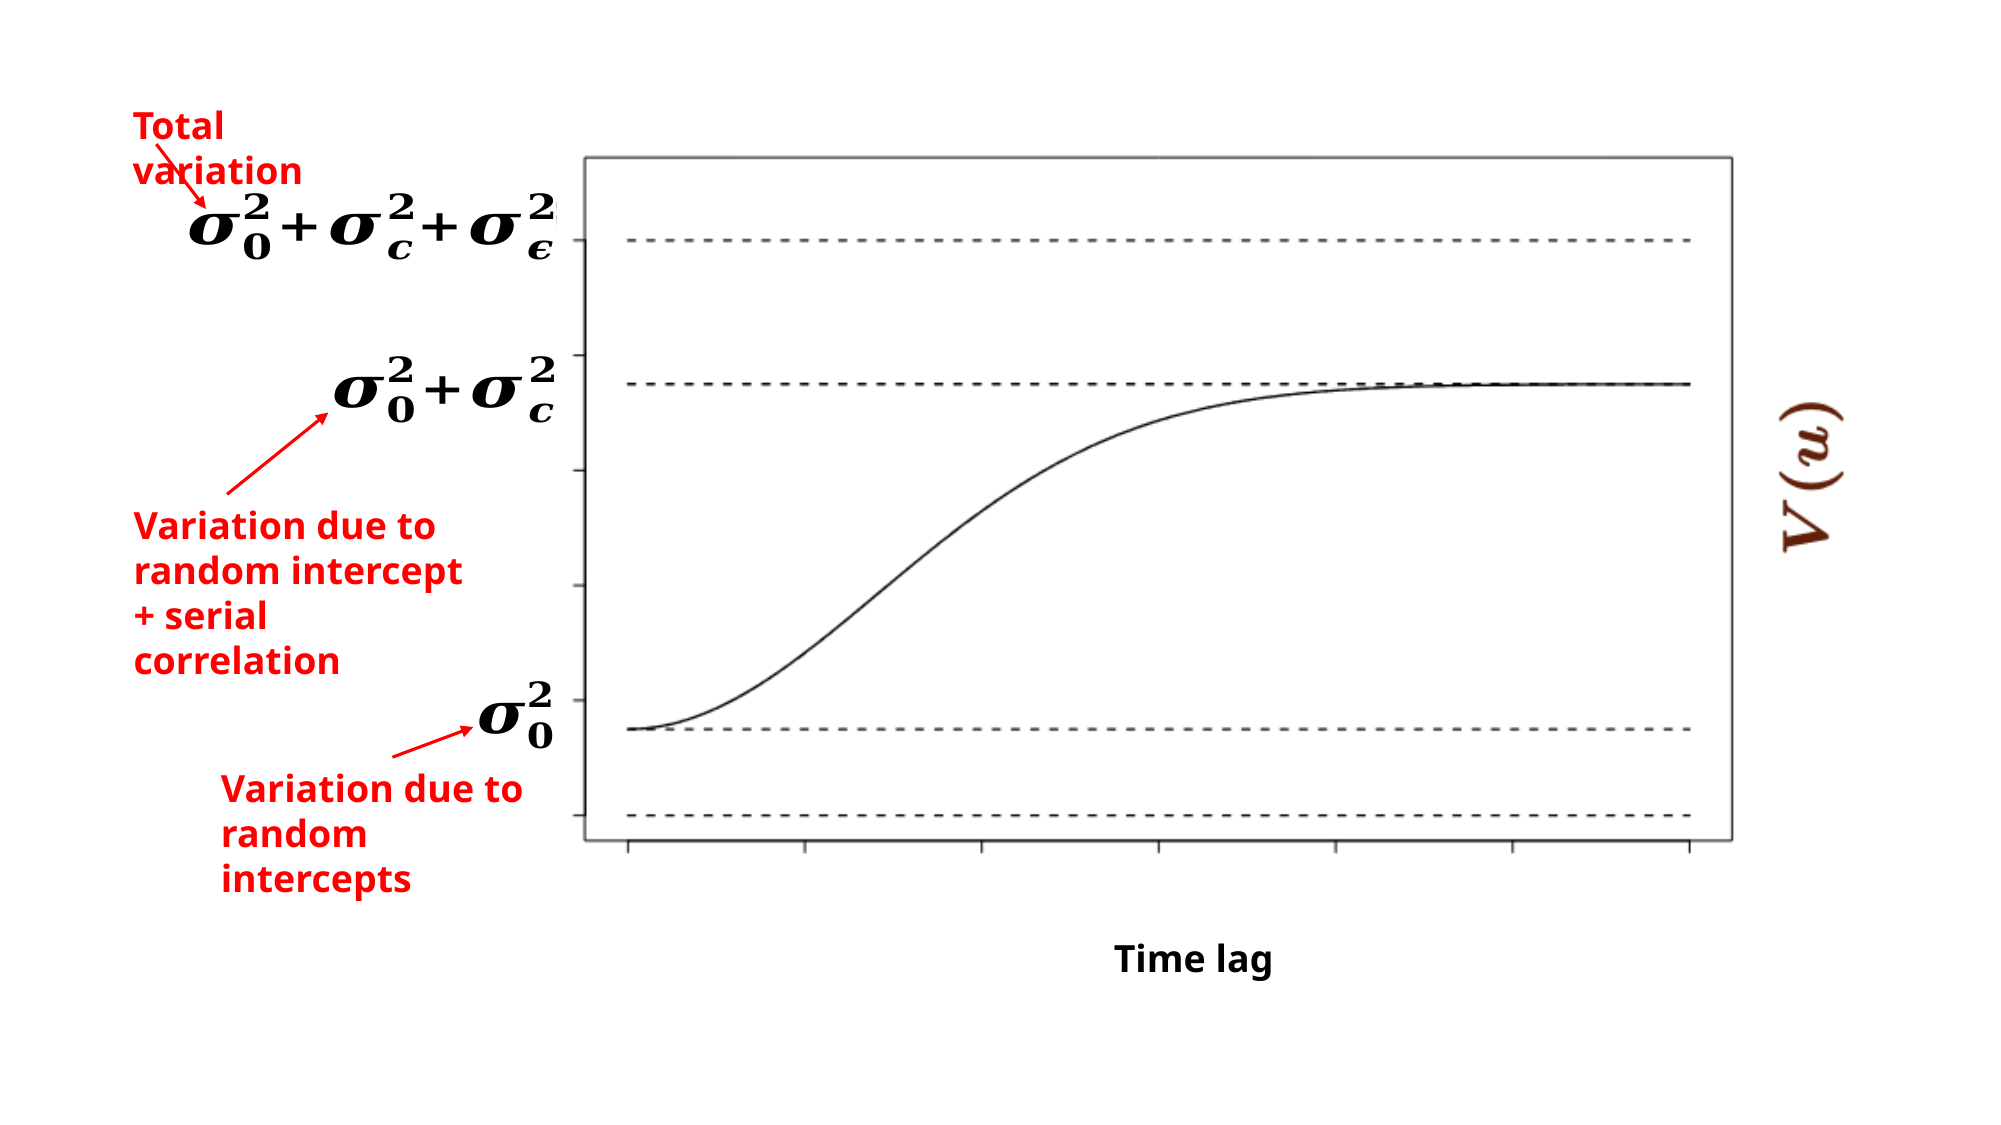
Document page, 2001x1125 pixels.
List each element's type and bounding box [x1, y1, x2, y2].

text_box [155, 143, 207, 210]
text_box [226, 411, 329, 495]
picture [80, 82, 1889, 1043]
text_box [391, 726, 474, 758]
